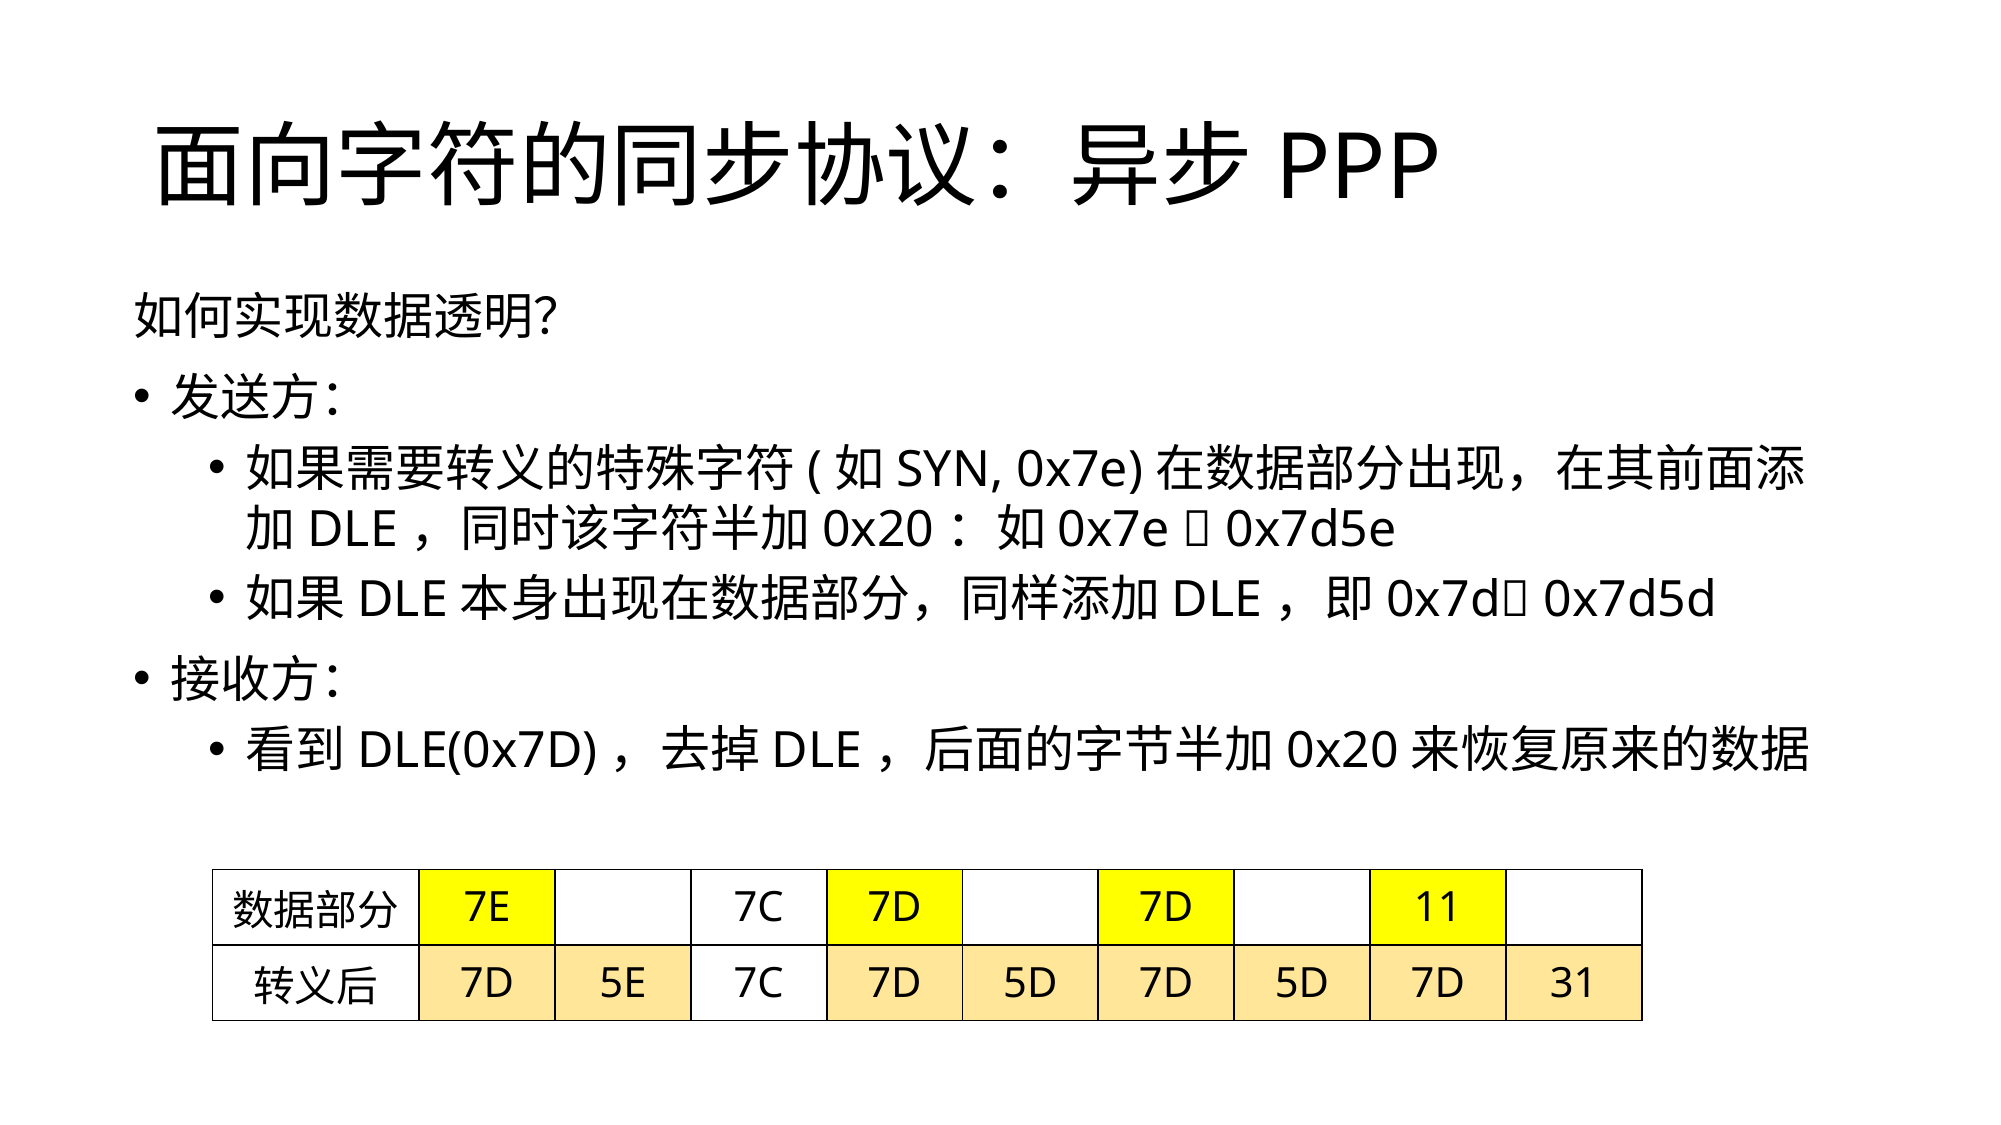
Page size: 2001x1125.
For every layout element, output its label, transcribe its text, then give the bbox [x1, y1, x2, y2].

table_header 7D [828, 870, 962, 944]
table_header 11 [1371, 870, 1505, 944]
table_cell 7D [1371, 946, 1505, 1020]
table_header 数据部分 [213, 870, 418, 944]
table_cell 7D [1099, 946, 1233, 1020]
table_cell 转义后 [213, 946, 418, 1020]
table_header [963, 870, 1097, 944]
table_header [1507, 870, 1641, 944]
table_header 7E [420, 870, 554, 944]
table_cell 7D [828, 946, 962, 1020]
table_header 7C [692, 870, 826, 944]
table_cell 7C [692, 946, 826, 1020]
list 如何实现数据透明？ 发送方： 如果需要转义的特殊字符(如SYN, 0x7e)在数据部分出现，在其前面添加DLE，同时该字符半加0x20：如0x7e  0x7d5e 如果DLE本身出现在数据部分，同样添加DLE，即0x7d 0x7d5d 接收方： 看到DLE(0x7D)，去掉DLE，后面的字节半加0x20来恢复原来的数据 [118, 277, 1843, 992]
table_cell 31 [1507, 946, 1641, 1020]
title 面向字符的同步协议：异步PPP [137, 59, 1863, 278]
table_header [1235, 870, 1369, 944]
table_cell 7D [420, 946, 554, 1020]
table_header [556, 870, 690, 944]
table_cell 5D [1235, 946, 1369, 1020]
table_header 7D [1099, 870, 1233, 944]
table_cell 5E [556, 946, 690, 1020]
table_cell 5D [963, 946, 1097, 1020]
